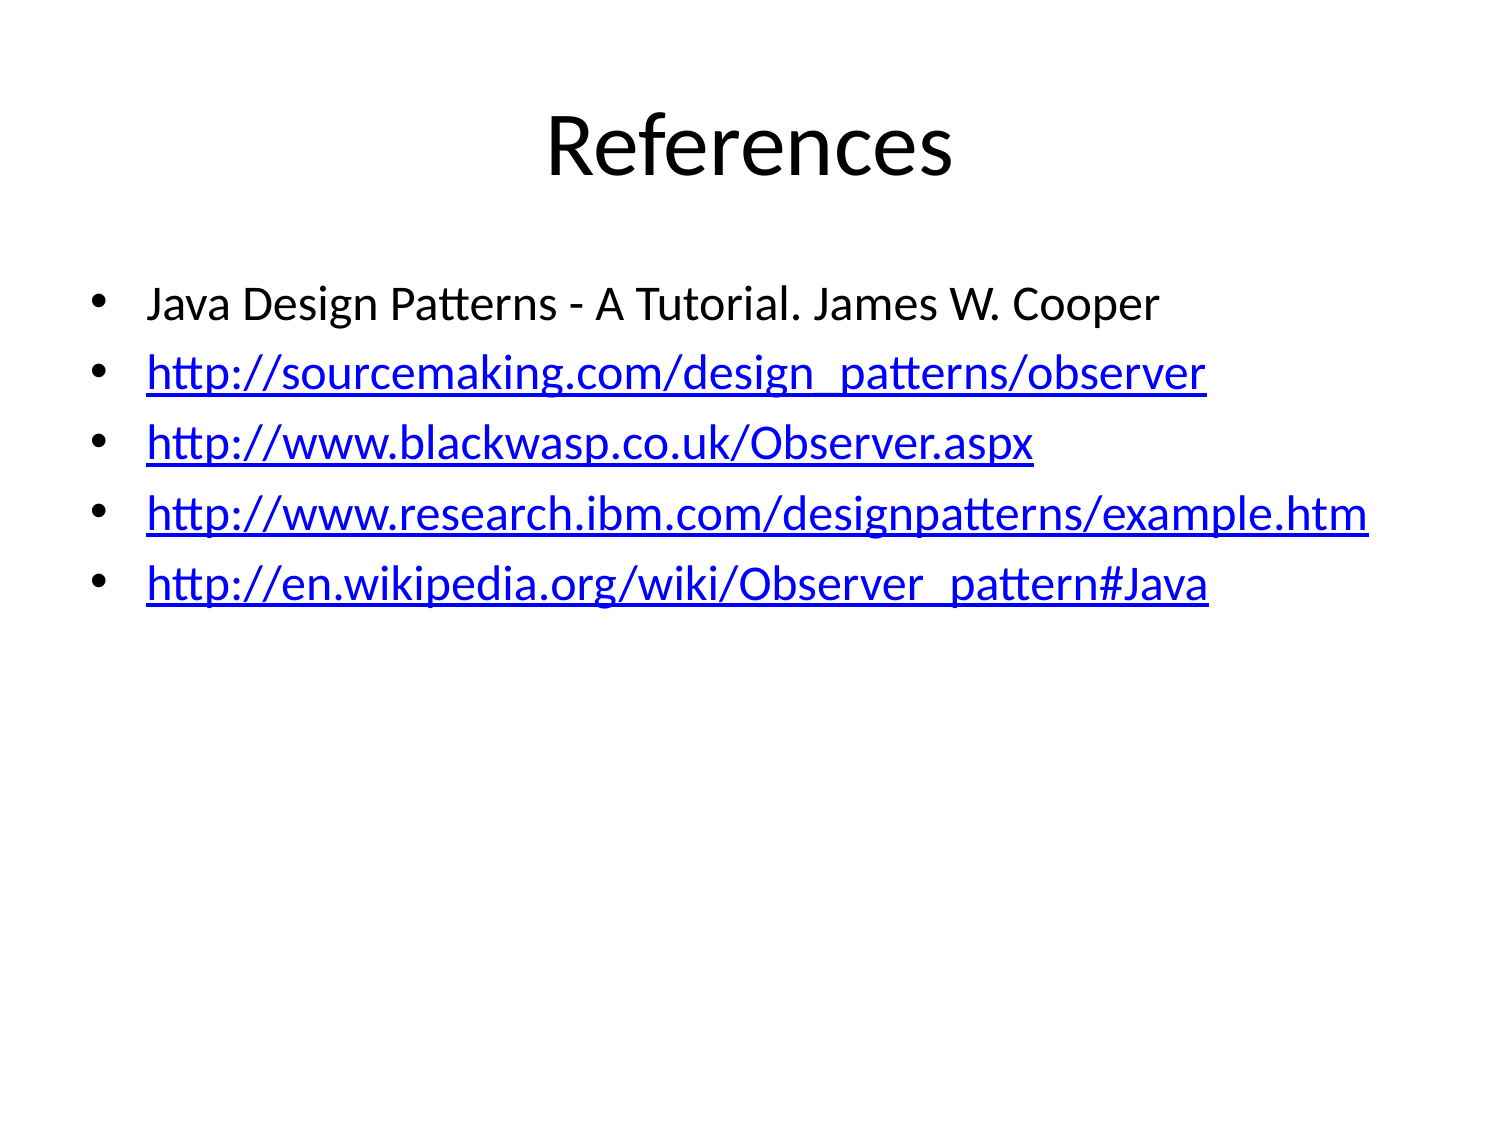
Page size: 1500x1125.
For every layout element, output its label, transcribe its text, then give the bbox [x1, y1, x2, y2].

list Java Design Patterns - A Tutorial. James W. Cooper http://sourcemaking.com/design_patterns/observer http://www.blackwasp.co.uk/Observer.aspx http://www.research.ibm.com/designpatterns/example.htm http://en.wikipedia.org/wiki/Observer_pattern#Java [75, 262, 1425, 1005]
title References [75, 45, 1425, 233]
